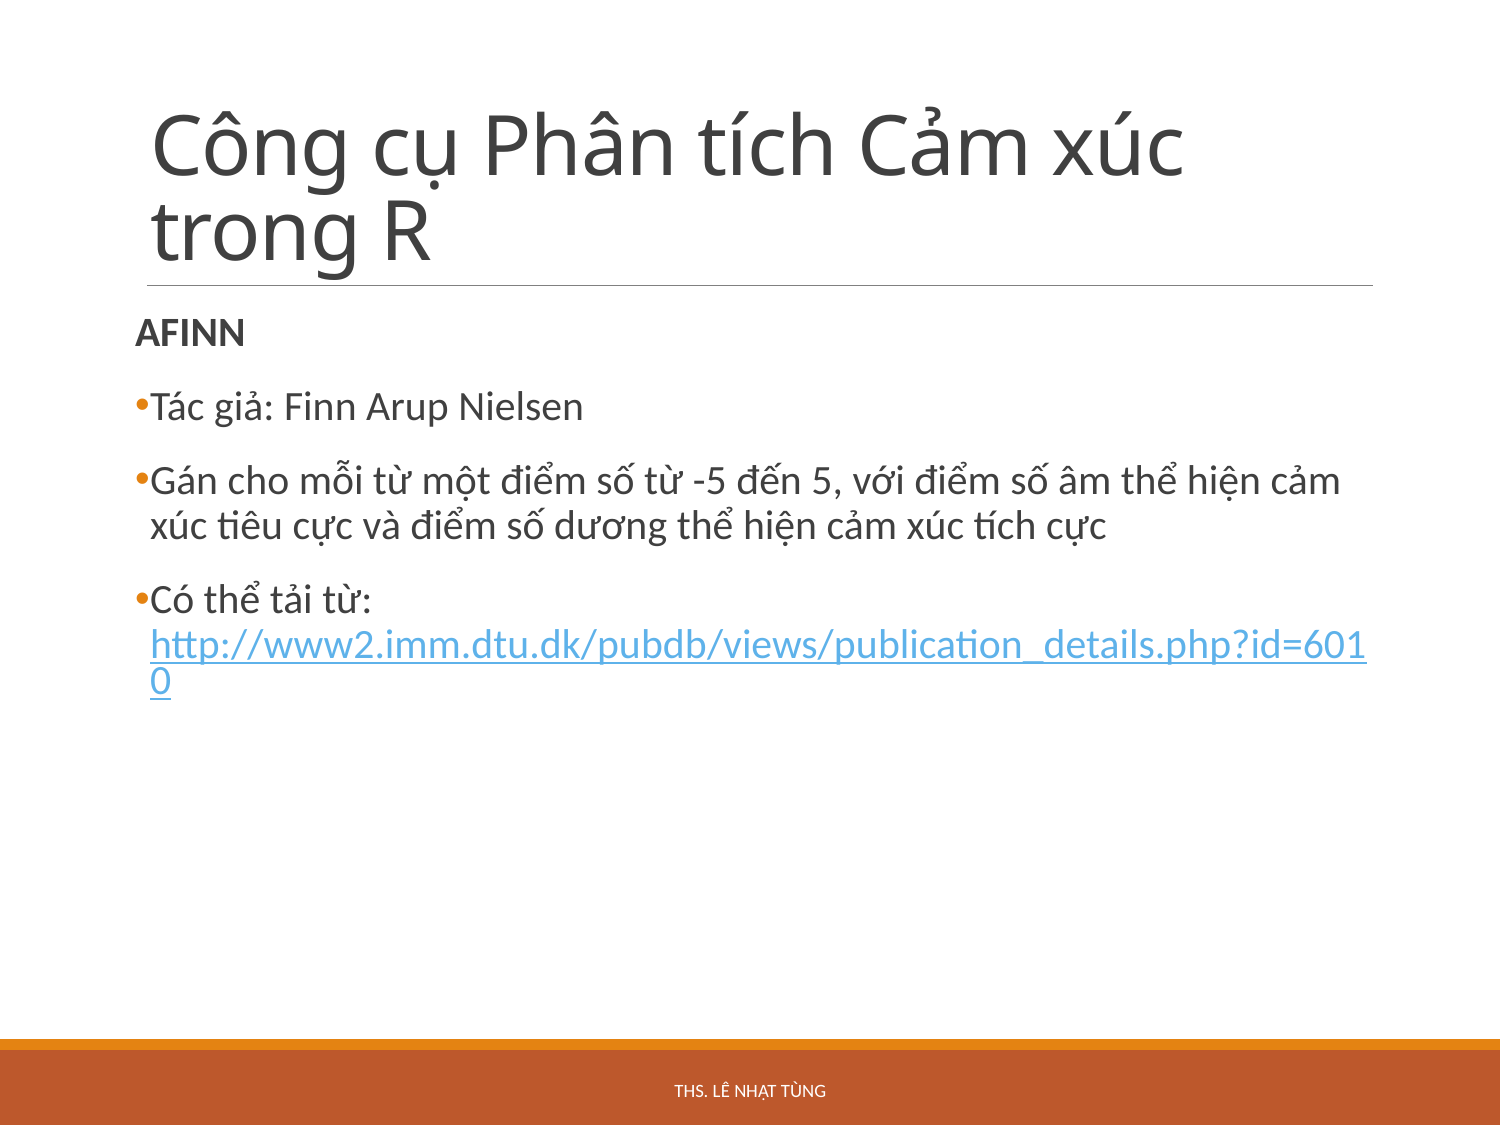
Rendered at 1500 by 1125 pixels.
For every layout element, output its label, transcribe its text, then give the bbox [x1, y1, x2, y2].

footer ThS. Lê Nhật Tùng [453, 1059, 1047, 1120]
title Công cụ Phân tích Cảm xúc trong R [135, 47, 1373, 285]
list AFINN Tác giả: Finn Arup Nielsen Gán cho mỗi từ một điểm số từ -5 đến 5, với điểm số âm thể hiện cảm xúc tiêu cực và điểm số dương thể hiện cảm xúc tích cực Có thể tải từ: http://www2.imm.dtu.dk/pubdb/views/publication_details.php?id=6010 [135, 302, 1373, 963]
